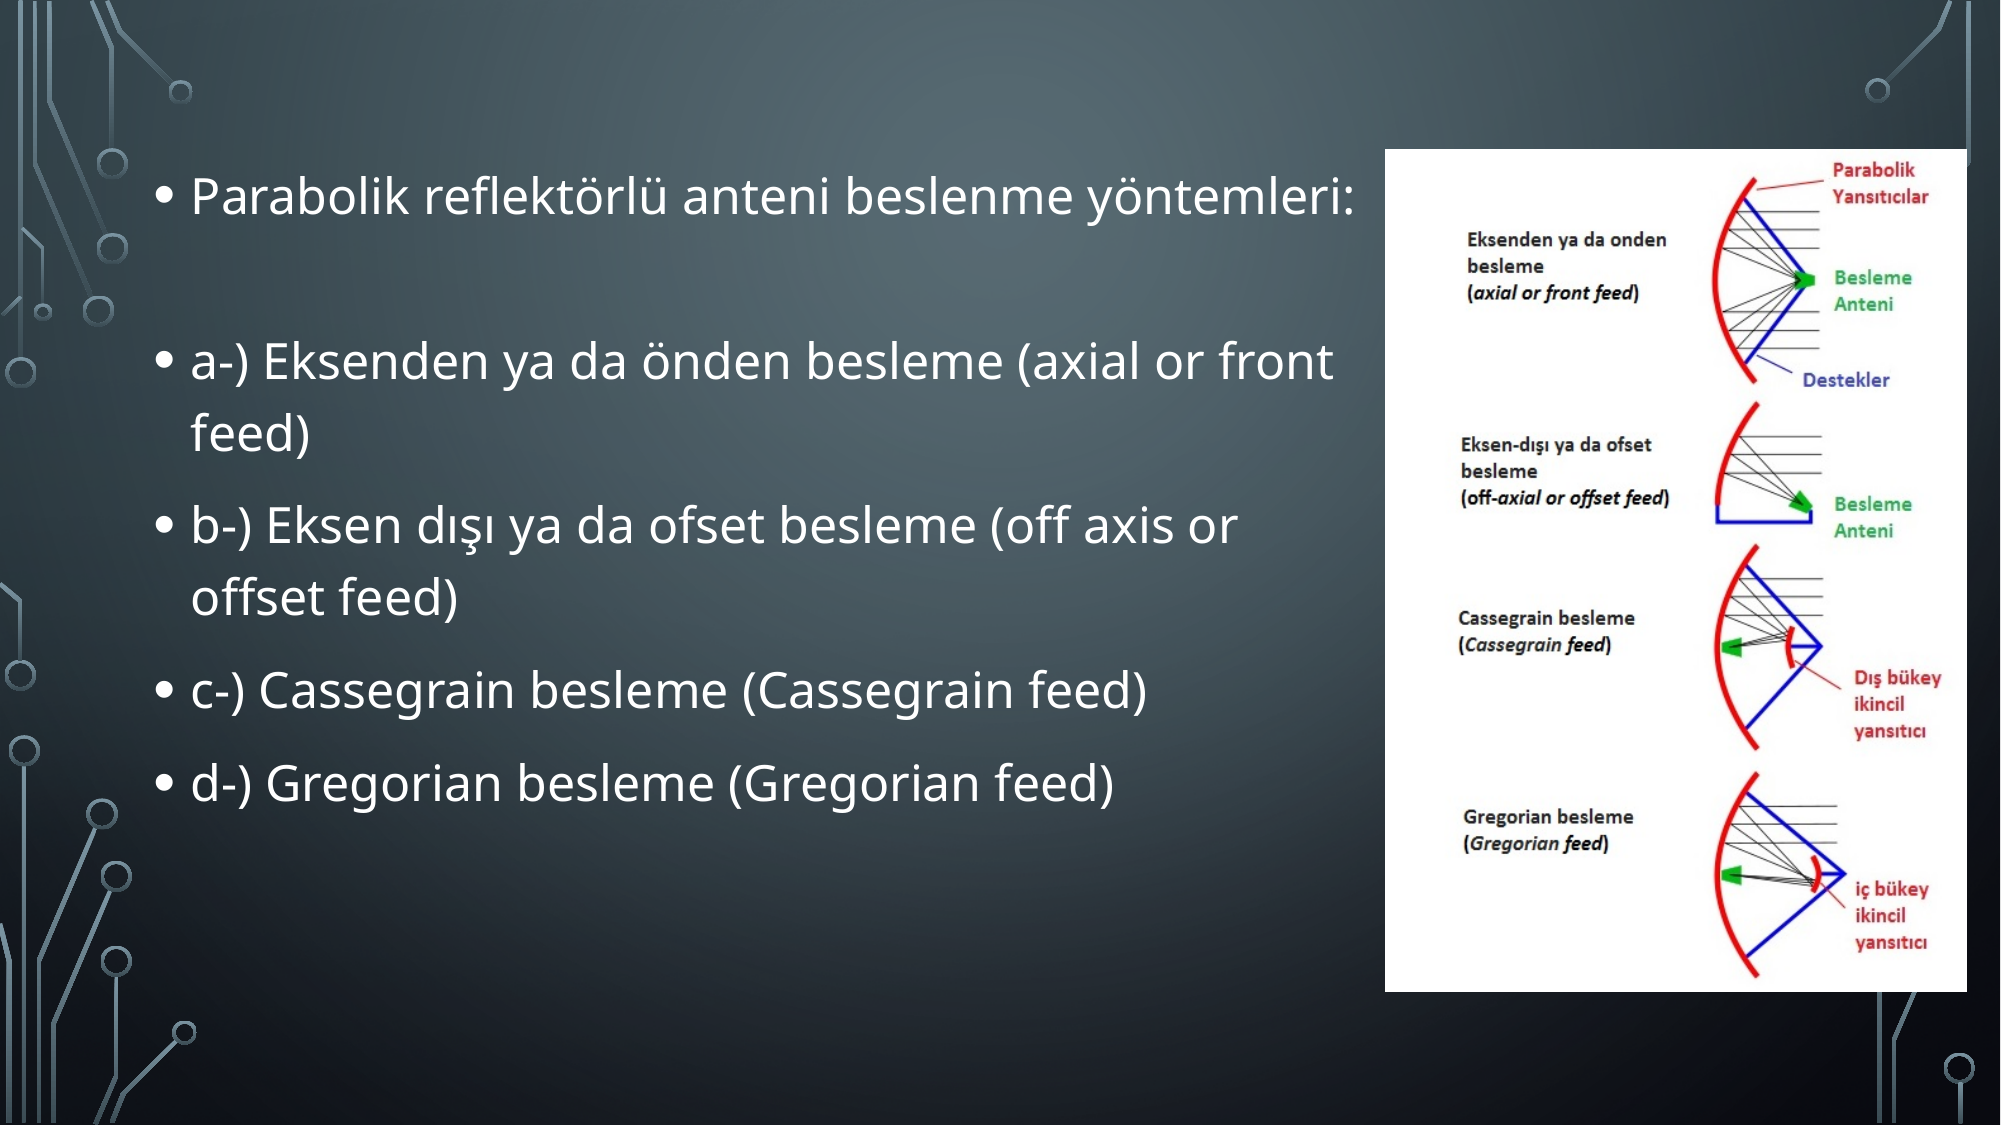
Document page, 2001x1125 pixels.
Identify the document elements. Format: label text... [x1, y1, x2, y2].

list Parabolik reflektörlü anteni beslenme yöntemleri: a-) Eksenden ya da önden besleme (axial or front feed) b-) Eksen dışı ya da ofset besleme (off axis or offset feed) c-) Cassegrain besleme (Cassegrain feed) d-) Gregorian besleme (Gregorian feed) [138, 144, 1386, 993]
picture [1385, 149, 1968, 993]
